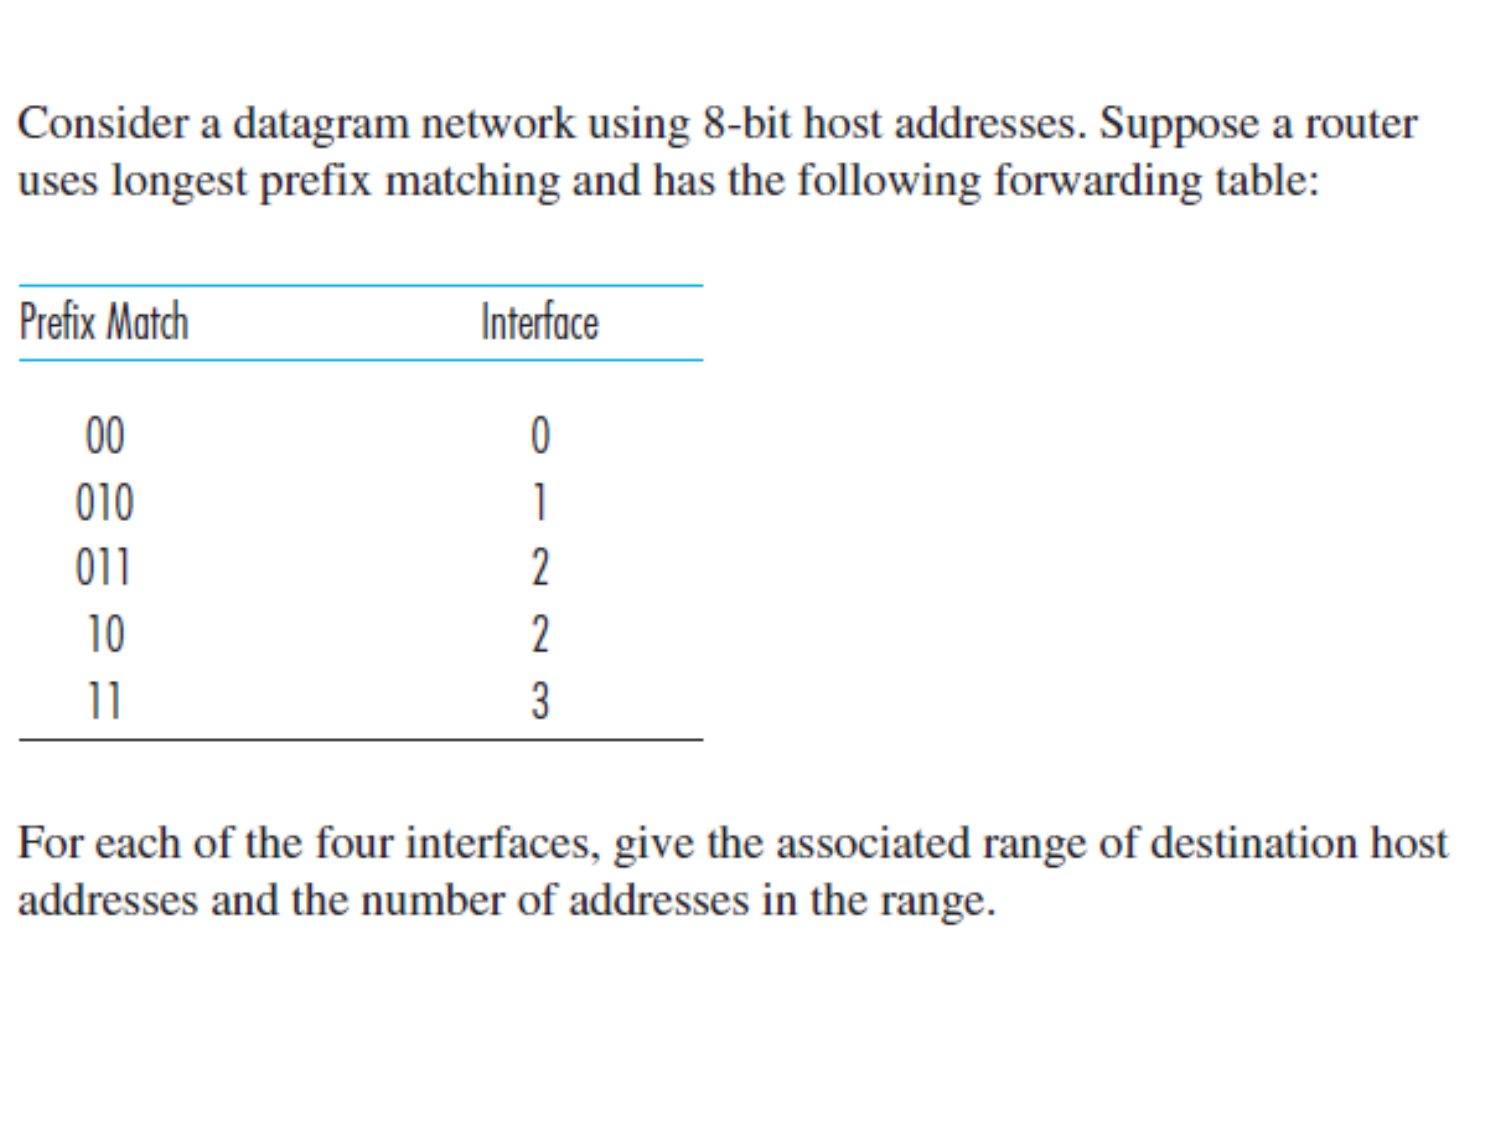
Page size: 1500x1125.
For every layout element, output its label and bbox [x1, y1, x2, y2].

picture [10, 99, 1500, 938]
